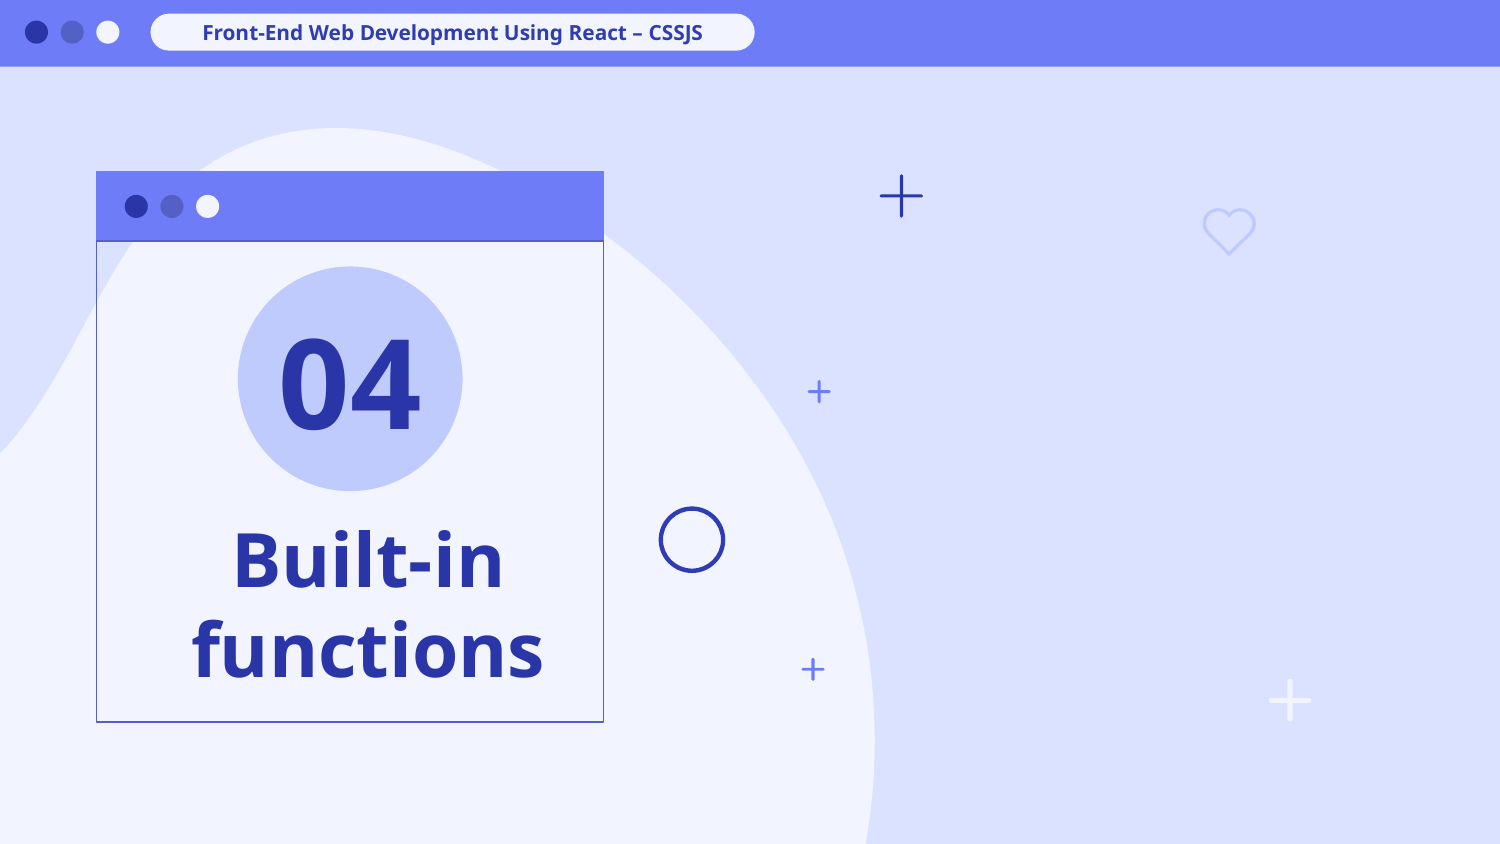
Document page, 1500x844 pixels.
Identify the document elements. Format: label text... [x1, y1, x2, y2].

text_box [266, 266, 435, 304]
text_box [96, 171, 604, 242]
text_box [237, 330, 249, 428]
title 04 [249, 304, 451, 454]
text_box [451, 329, 463, 429]
text_box [96, 249, 604, 512]
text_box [658, 173, 1313, 722]
title Built-in functions [82, 512, 653, 694]
text_box [266, 454, 434, 492]
text_box [96, 694, 604, 722]
subtitle Front-End Web Development Using React – CSSJS [169, 13, 737, 51]
